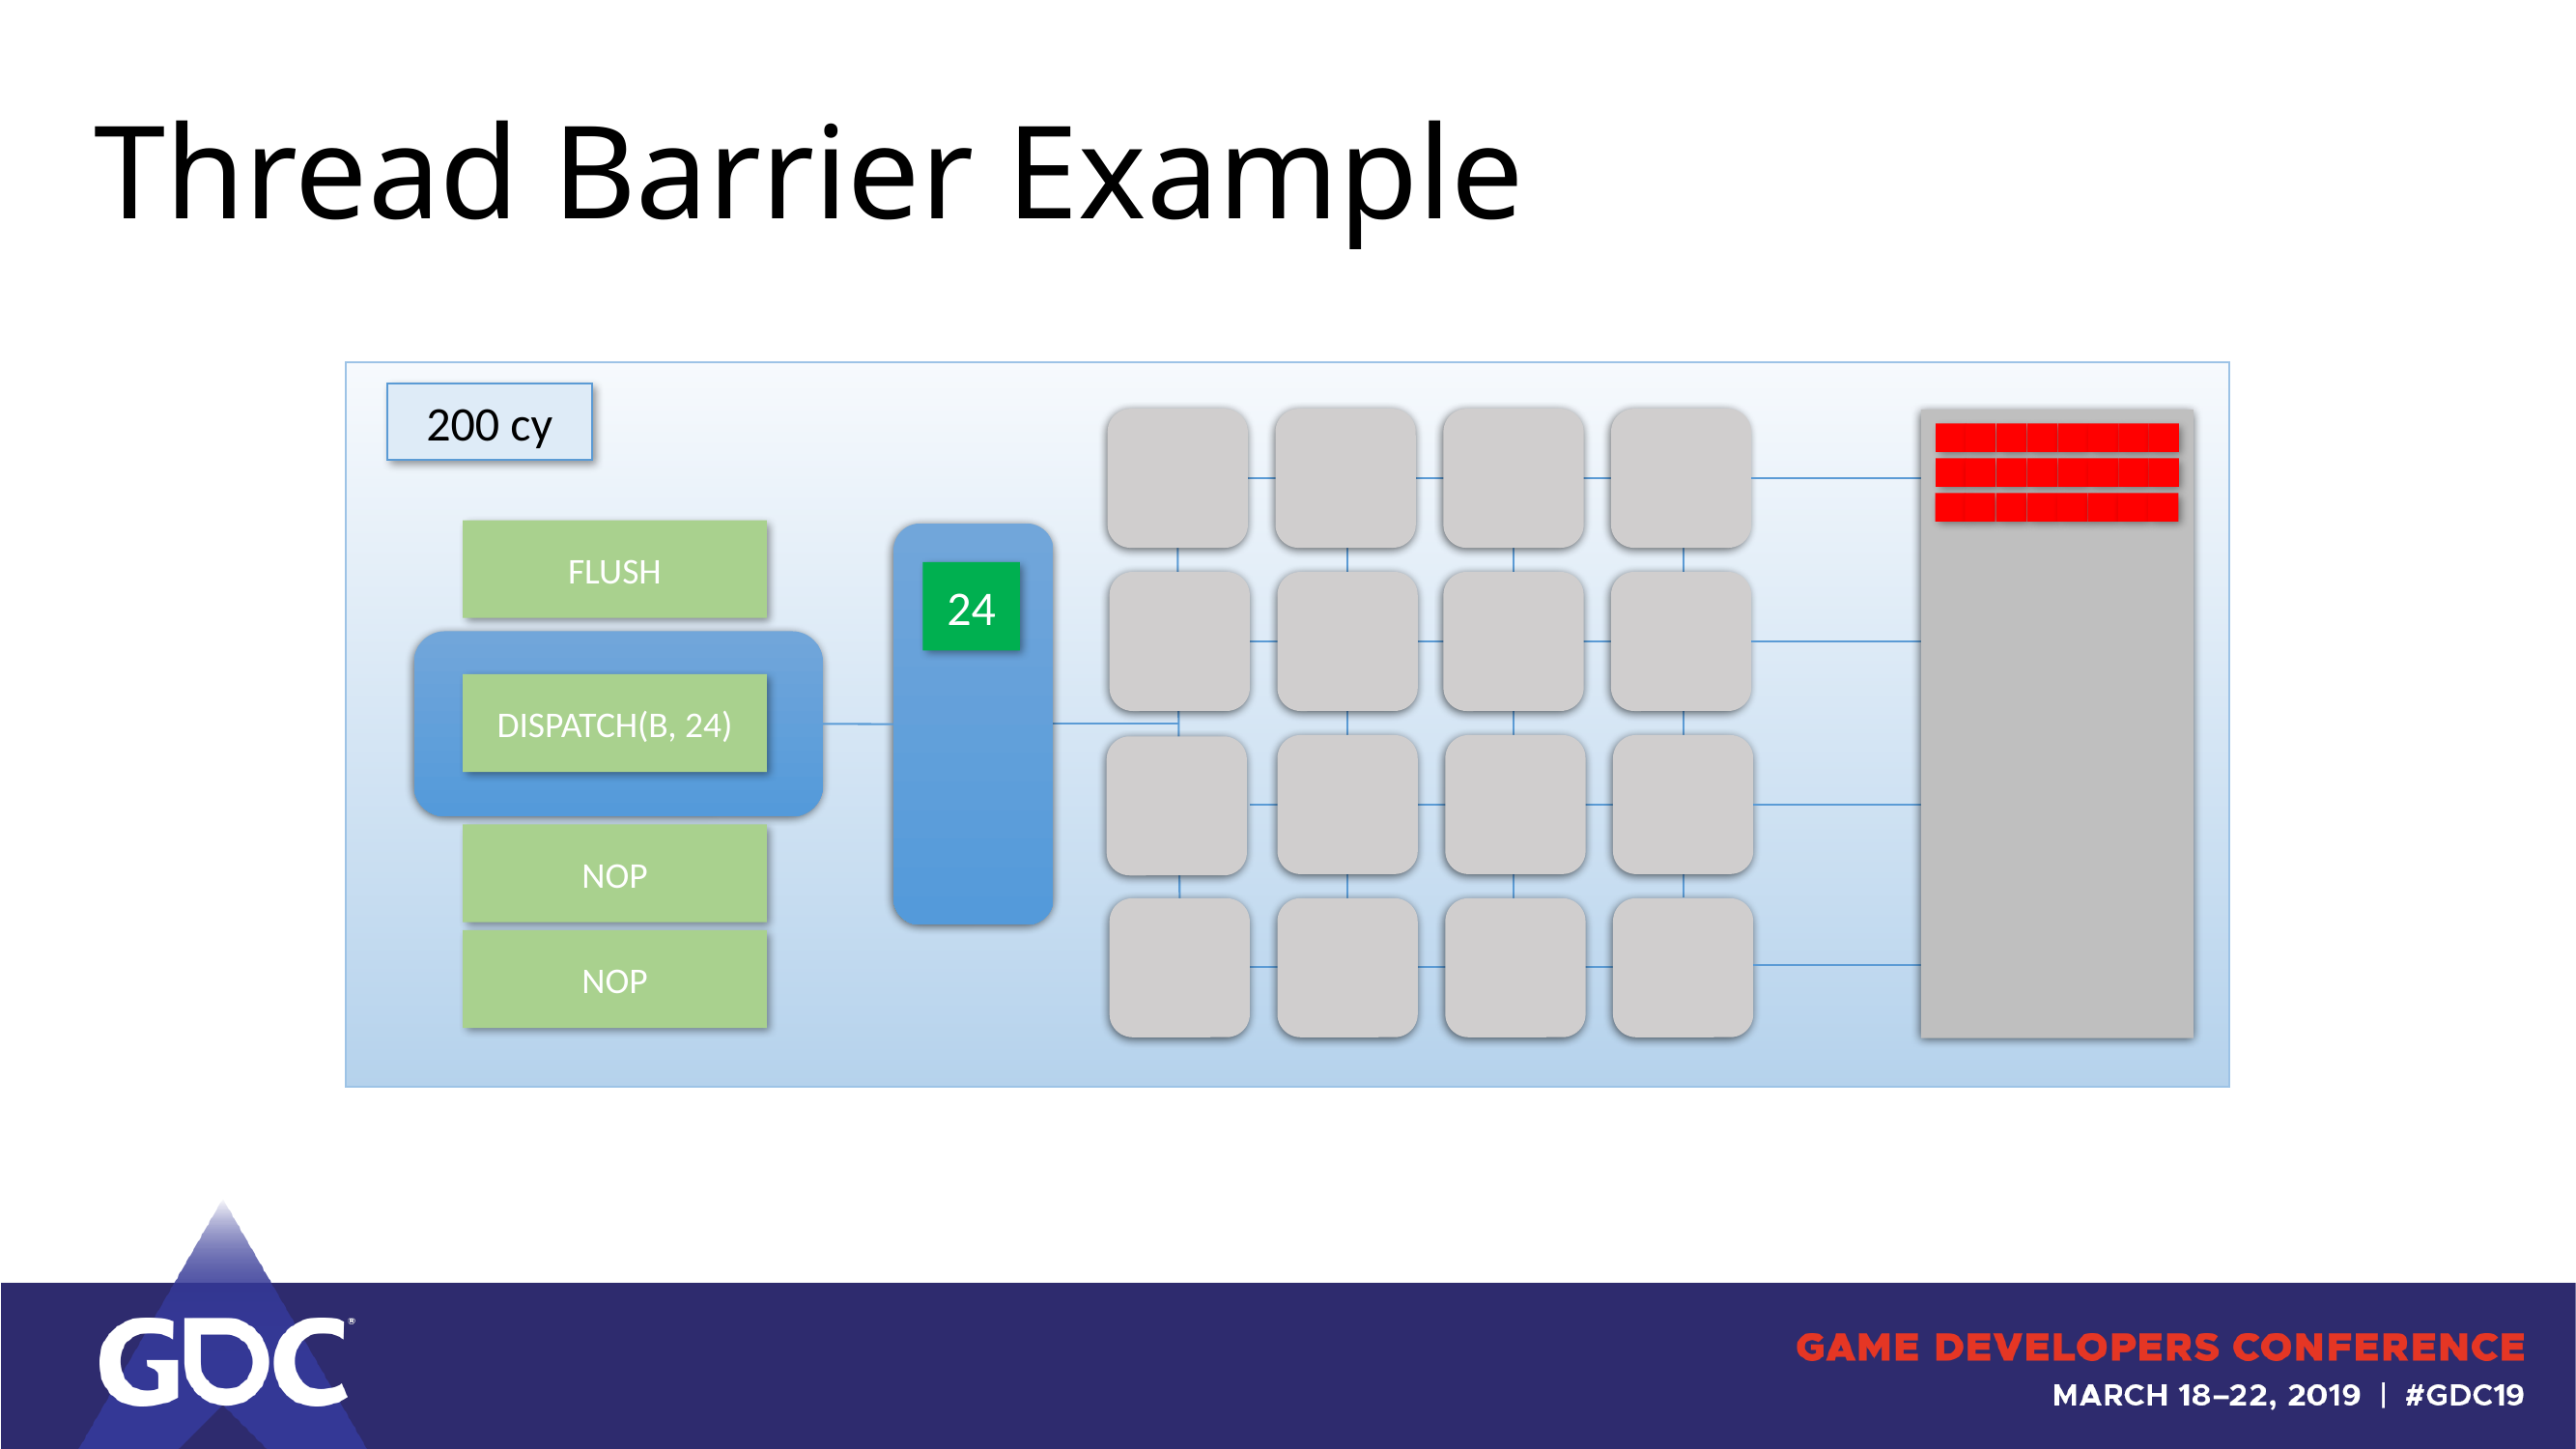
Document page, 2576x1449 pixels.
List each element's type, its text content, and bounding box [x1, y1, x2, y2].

picture [1, 0, 2576, 1449]
title Thread Barrier Example [80, 57, 2520, 278]
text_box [346, 361, 2230, 1087]
